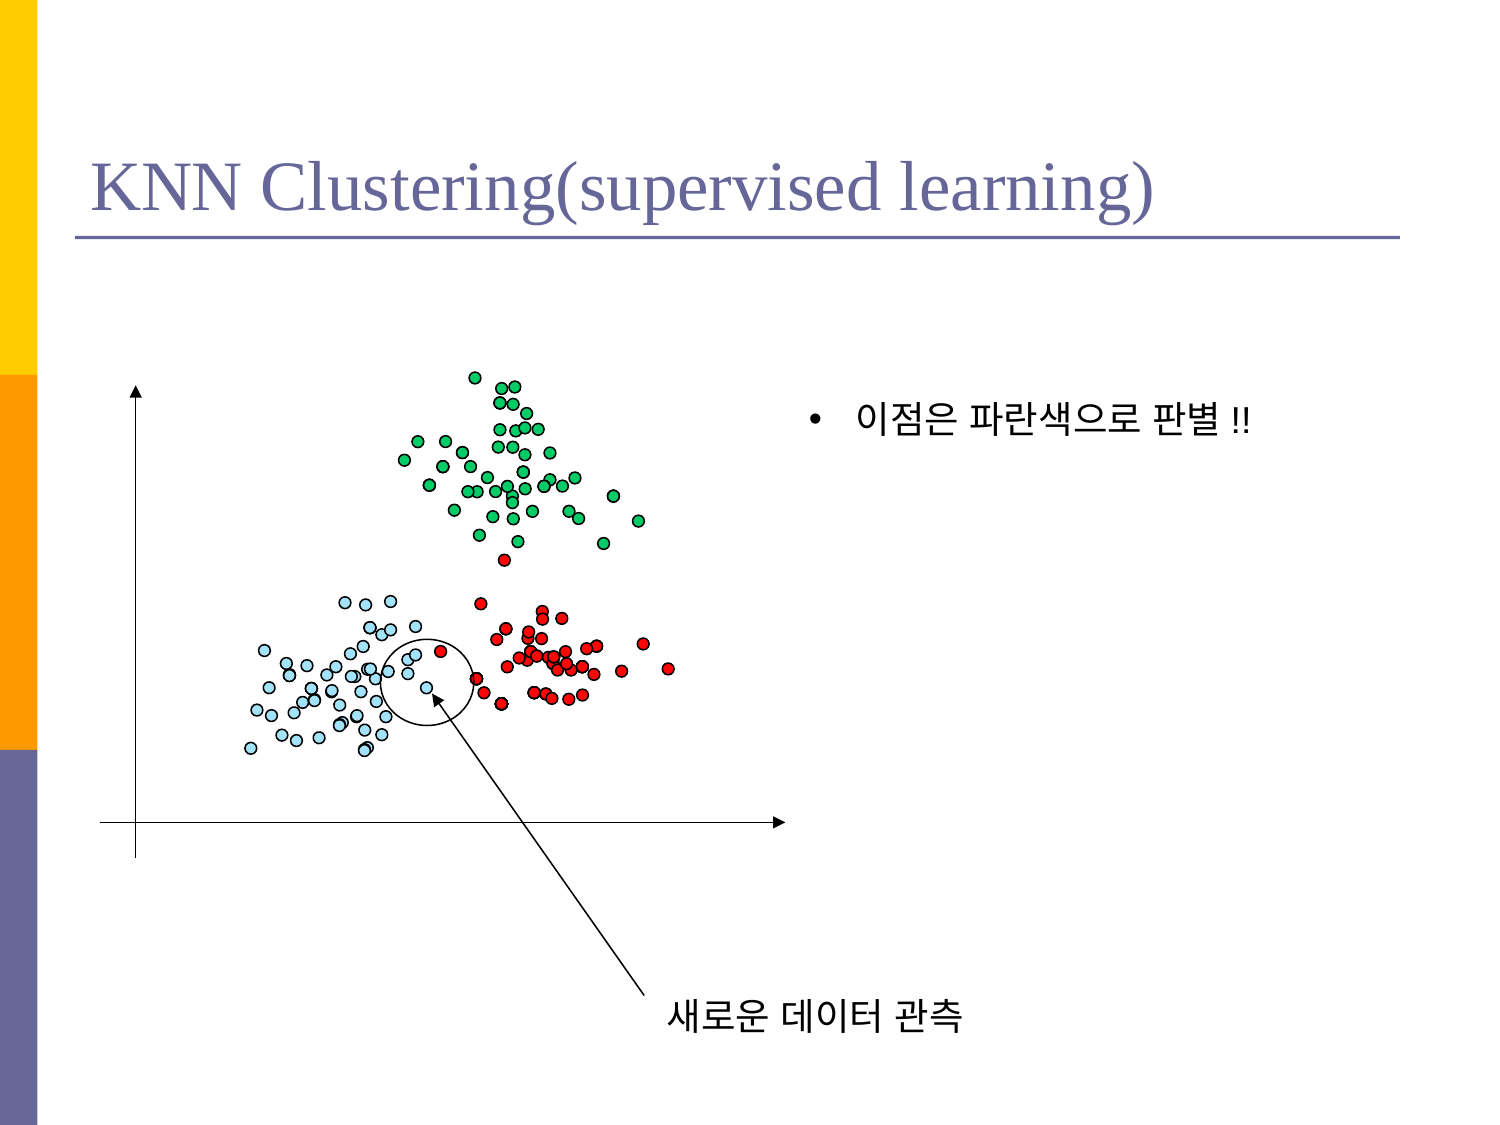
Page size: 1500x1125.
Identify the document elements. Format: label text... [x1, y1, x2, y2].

title KNN Clustering(supervised learning) [75, 45, 1425, 233]
text_box [469, 372, 481, 383]
text_box 새로운 데이터 관측 [652, 985, 979, 1046]
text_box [431, 693, 645, 996]
text_box 이점은 파란색으로 판별!! [793, 388, 1267, 449]
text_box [100, 385, 786, 859]
